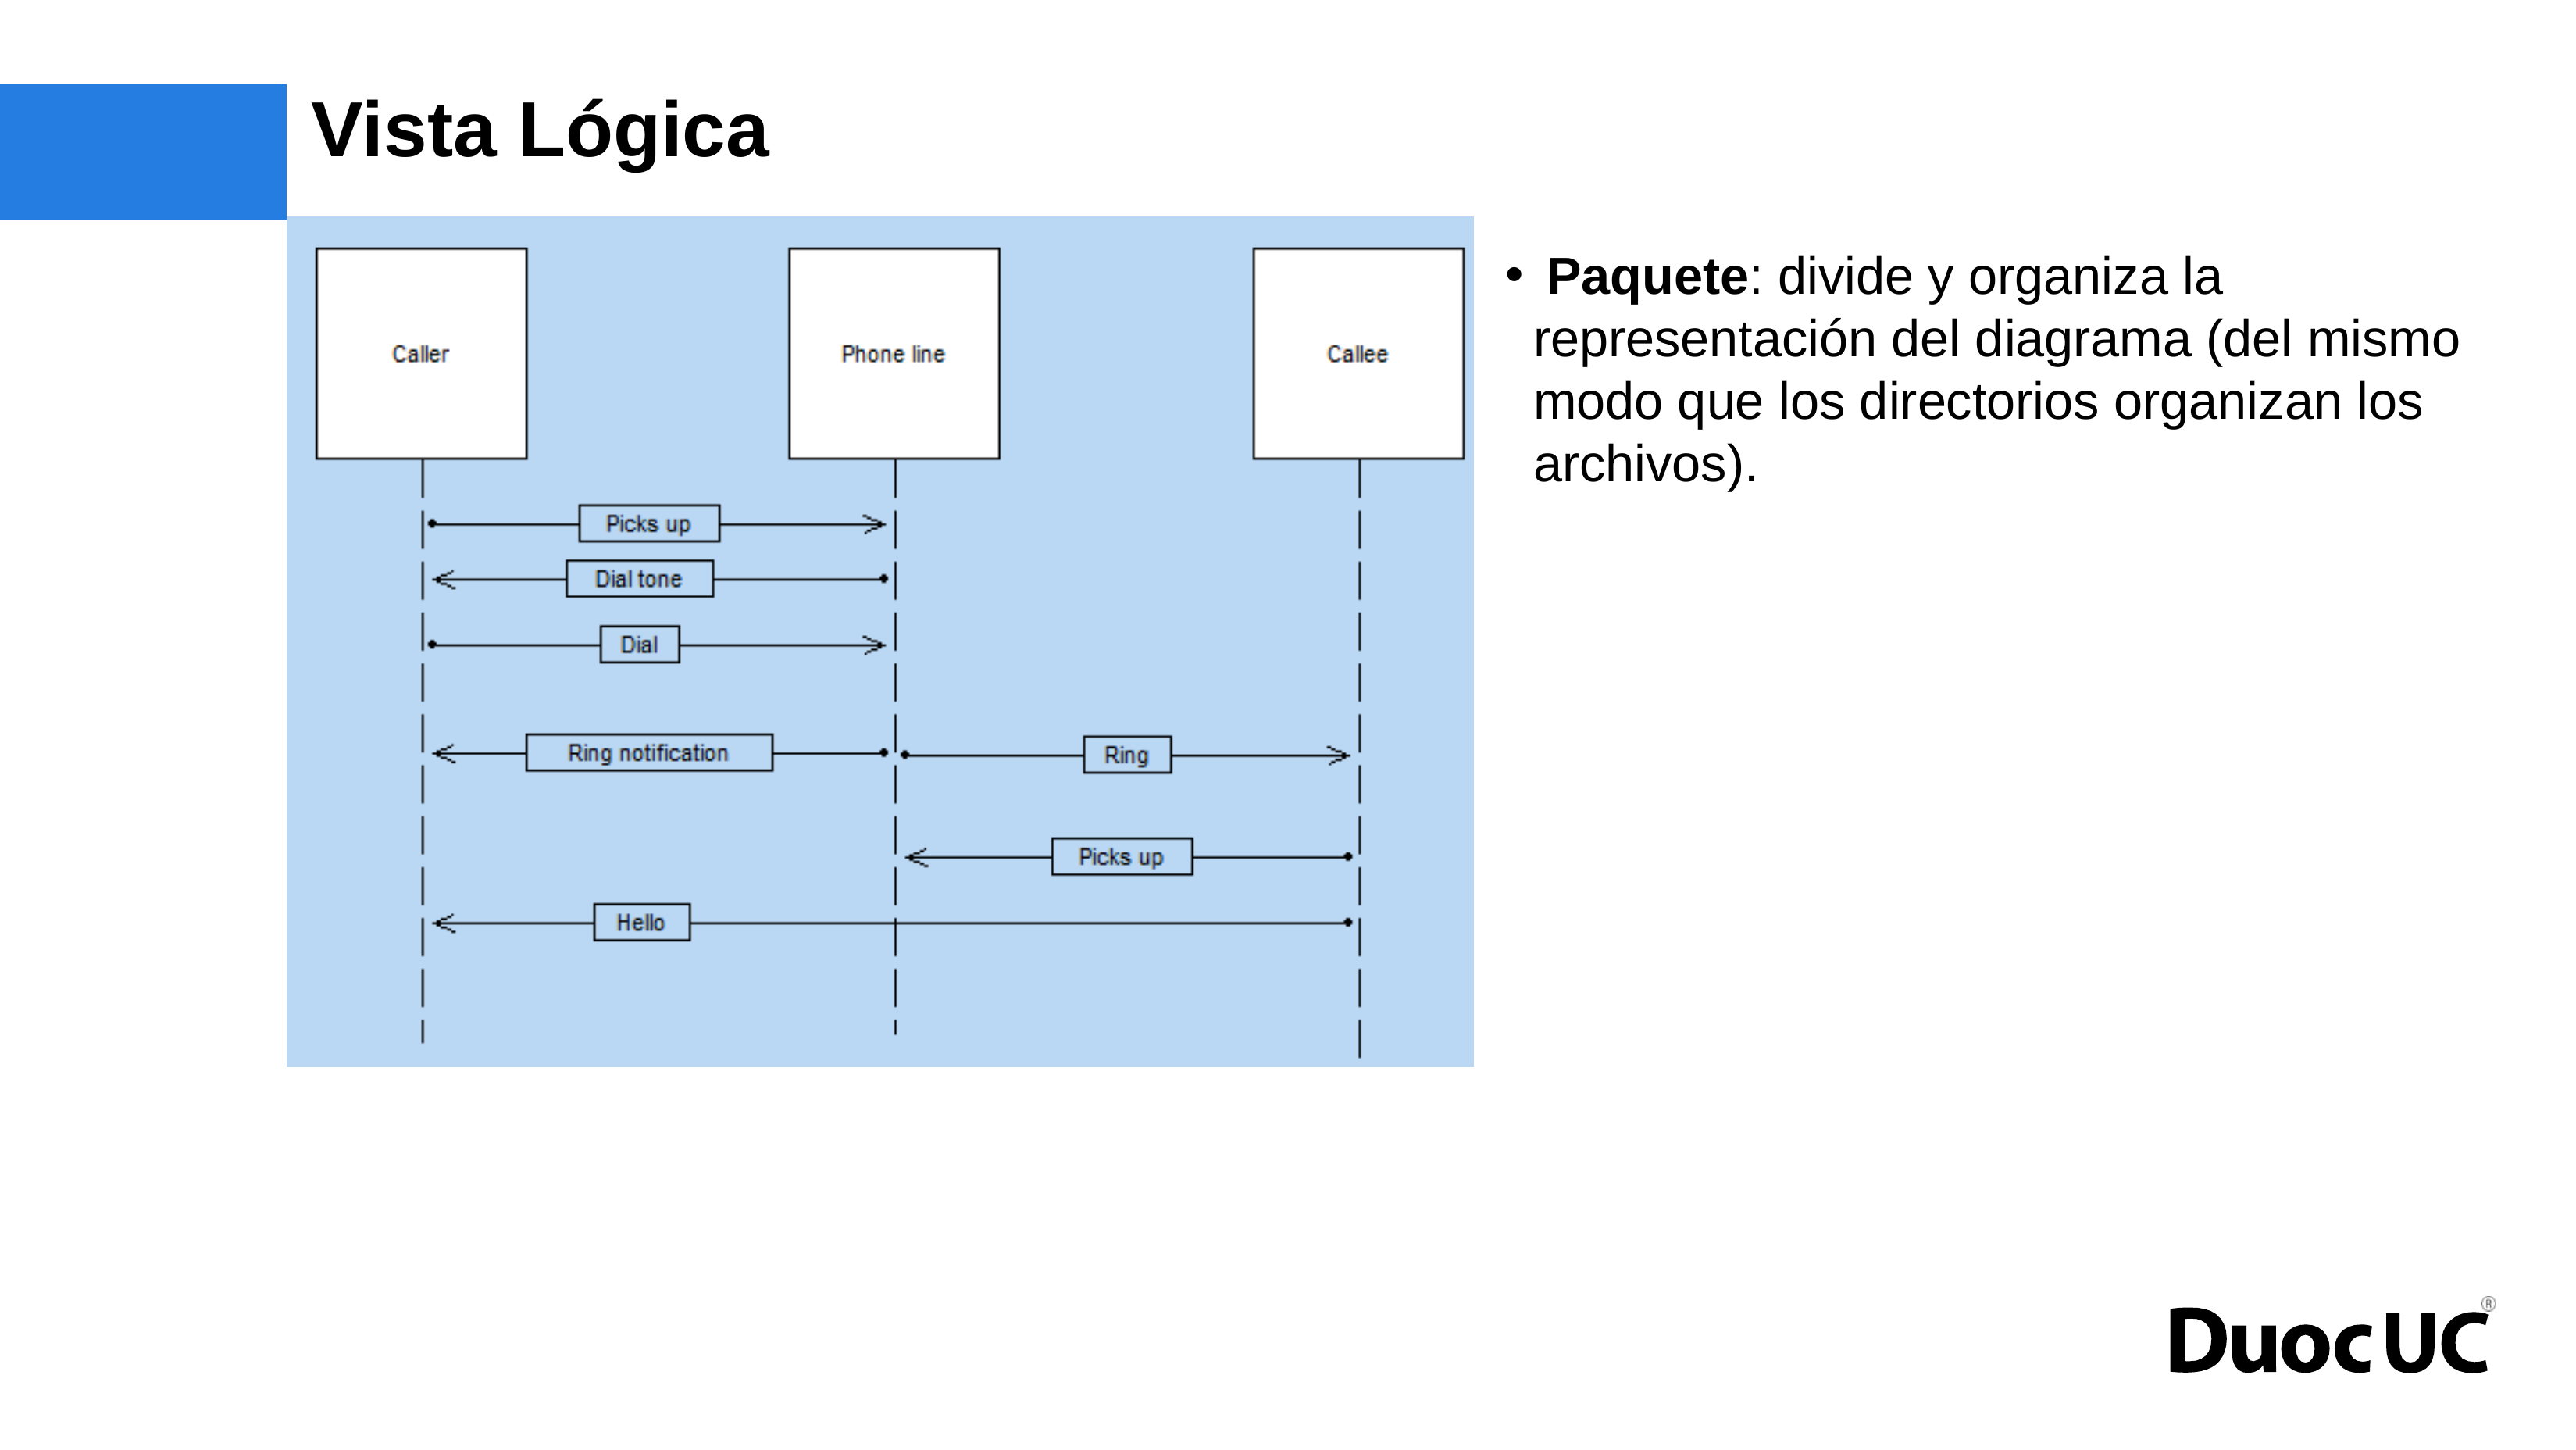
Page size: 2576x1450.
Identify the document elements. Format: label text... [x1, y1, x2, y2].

picture [287, 216, 1474, 1067]
picture [2481, 1296, 2496, 1312]
text_box Paquete: divide y organiza la representación del diagrama (del mismo modo que los directorios organizan los archivos). [1493, 236, 2518, 498]
title Vista Lógica [311, 78, 2489, 173]
